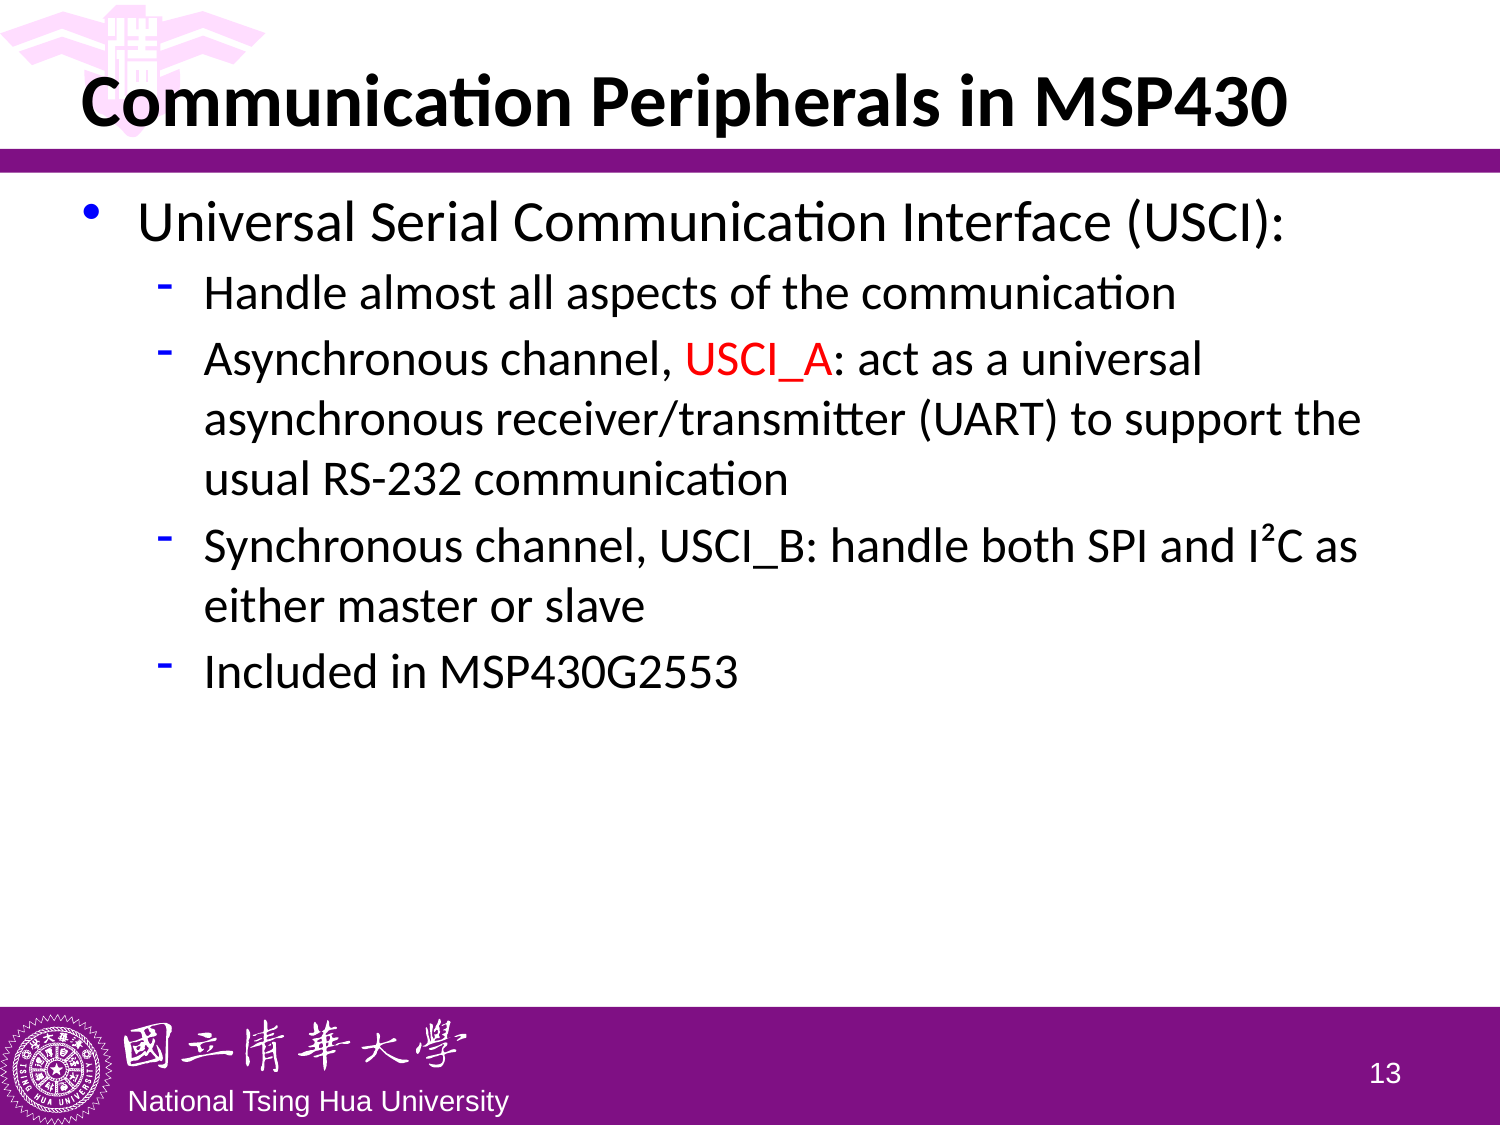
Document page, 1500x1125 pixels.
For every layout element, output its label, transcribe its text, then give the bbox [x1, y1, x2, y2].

list Universal Serial Communication Interface (USCI): Handle almost all aspects of the communication Asynchronous channel, USCI_A: act as a universal asynchronous receiver/transmitter (UART) to support the usual RS-232 communication Synchronous channel, USCI_B: handle both SPI and I²C as either master or slave Included in MSP430G2553 [66, 175, 1436, 1000]
title Communication Peripherals in MSP430 [66, 37, 1436, 149]
slide_number 12 [1104, 1021, 1417, 1097]
